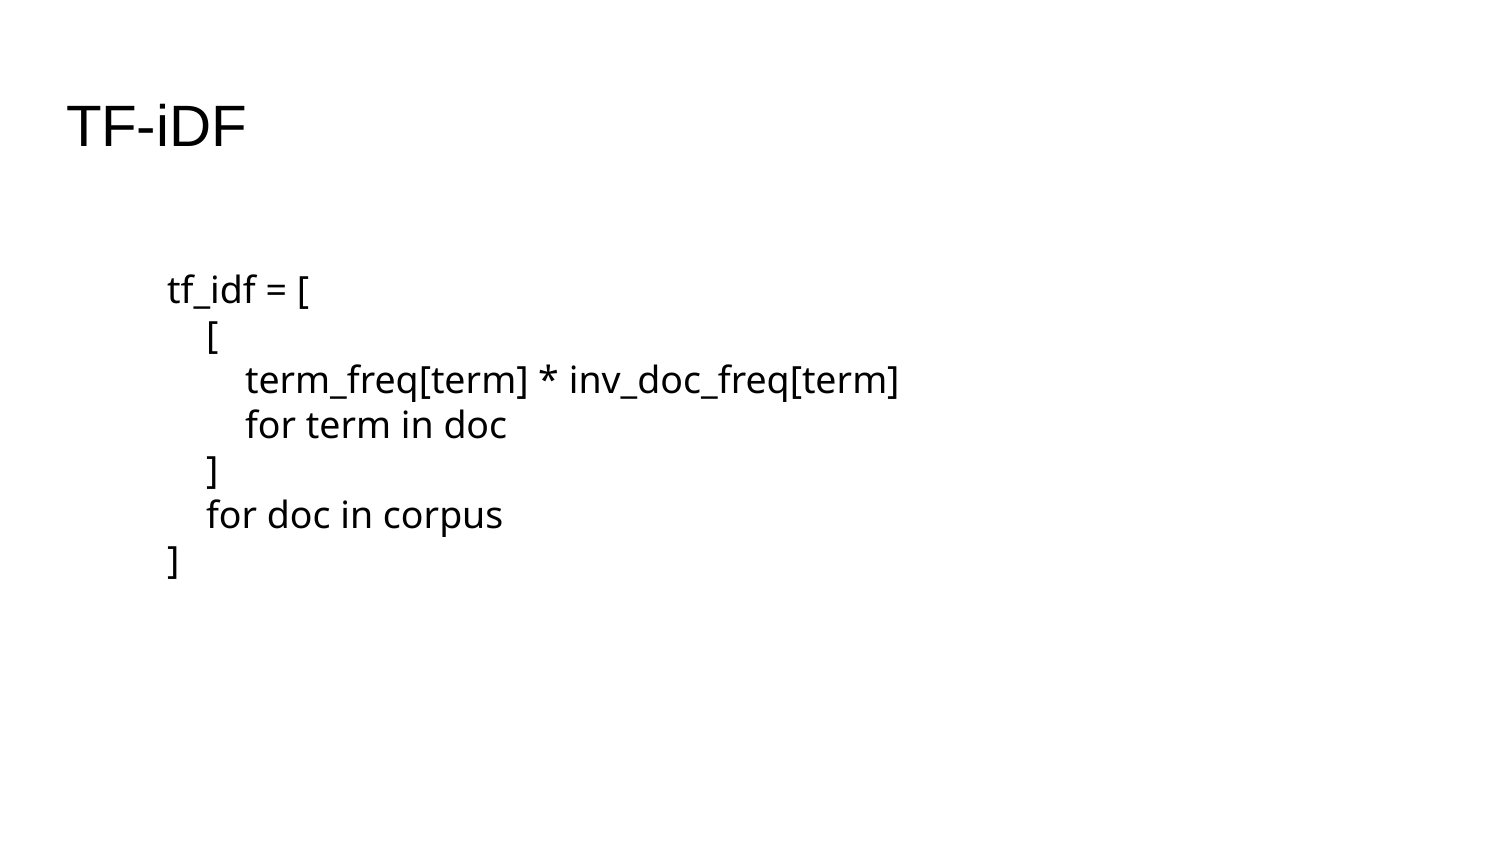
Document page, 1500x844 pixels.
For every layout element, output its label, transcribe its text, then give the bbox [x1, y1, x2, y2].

title TF-iDF [51, 72, 1449, 167]
text_box tf_idf = [ [ term_freq[term] * inv_doc_freq[term] for term in doc ] for doc in corpus ] [152, 251, 1348, 593]
